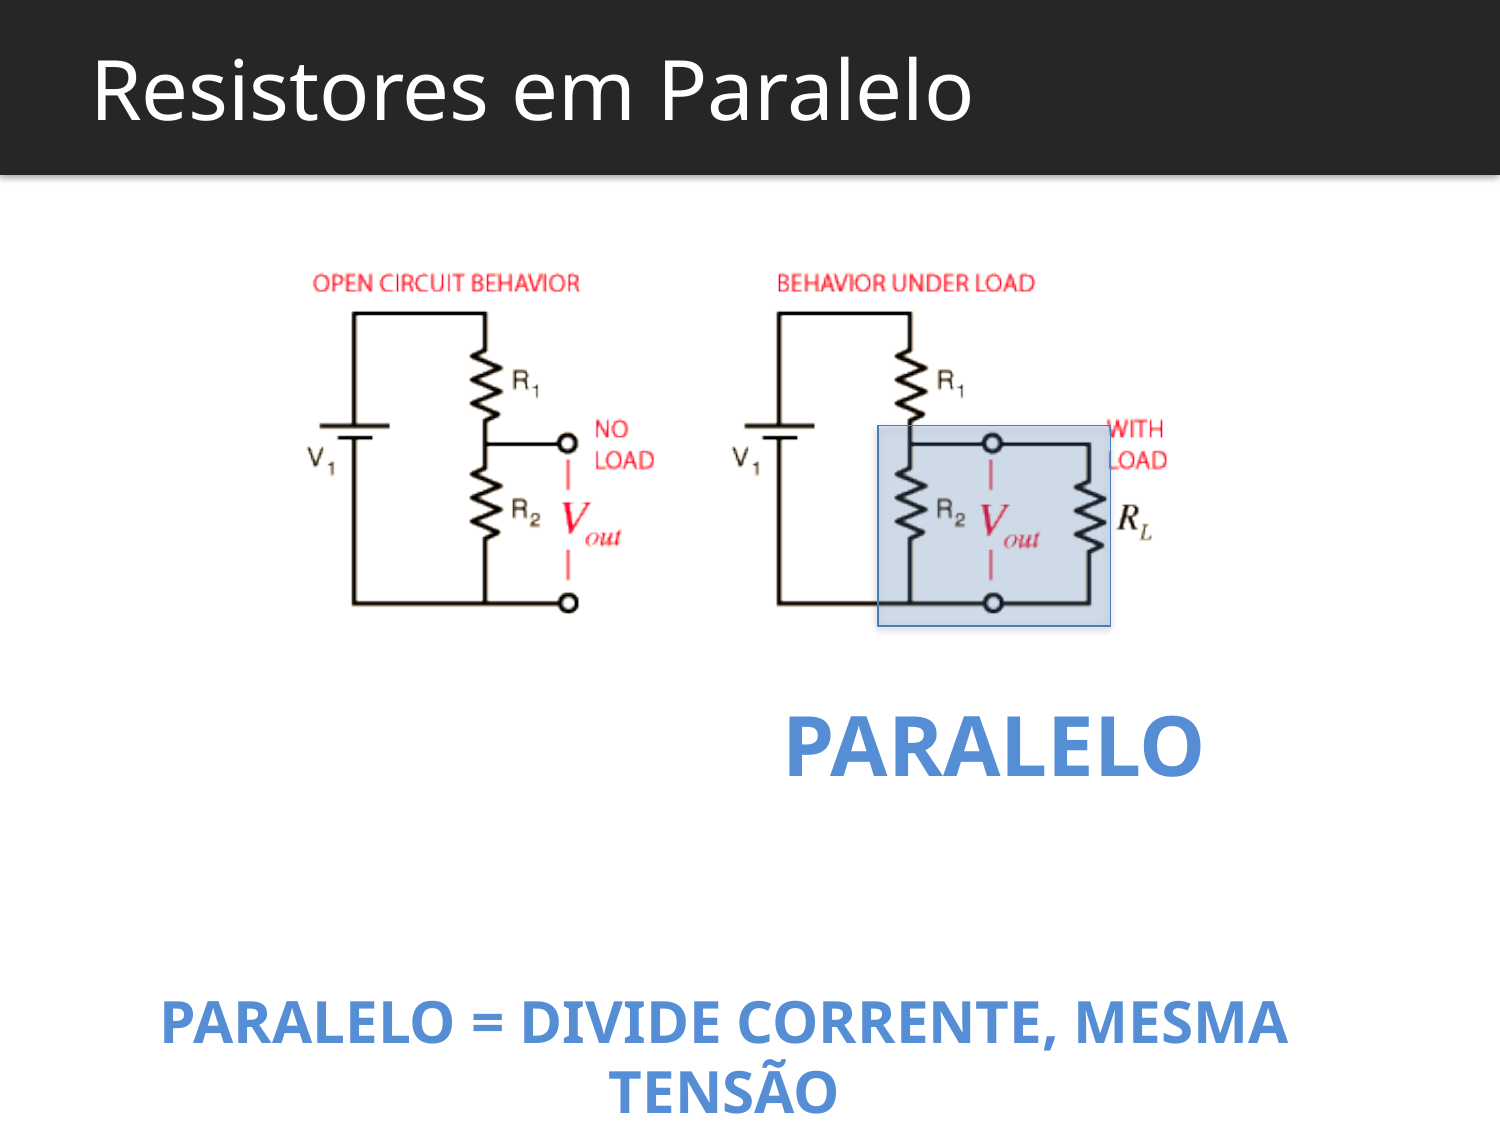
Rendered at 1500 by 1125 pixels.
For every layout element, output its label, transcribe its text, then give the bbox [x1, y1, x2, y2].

text_box Paralelo = divide corrente, mesma tensão [99, 1011, 1349, 1100]
text_box [0, 0, 1500, 176]
picture [221, 240, 1279, 671]
text_box Resistores em Paralelo [74, 0, 1425, 175]
